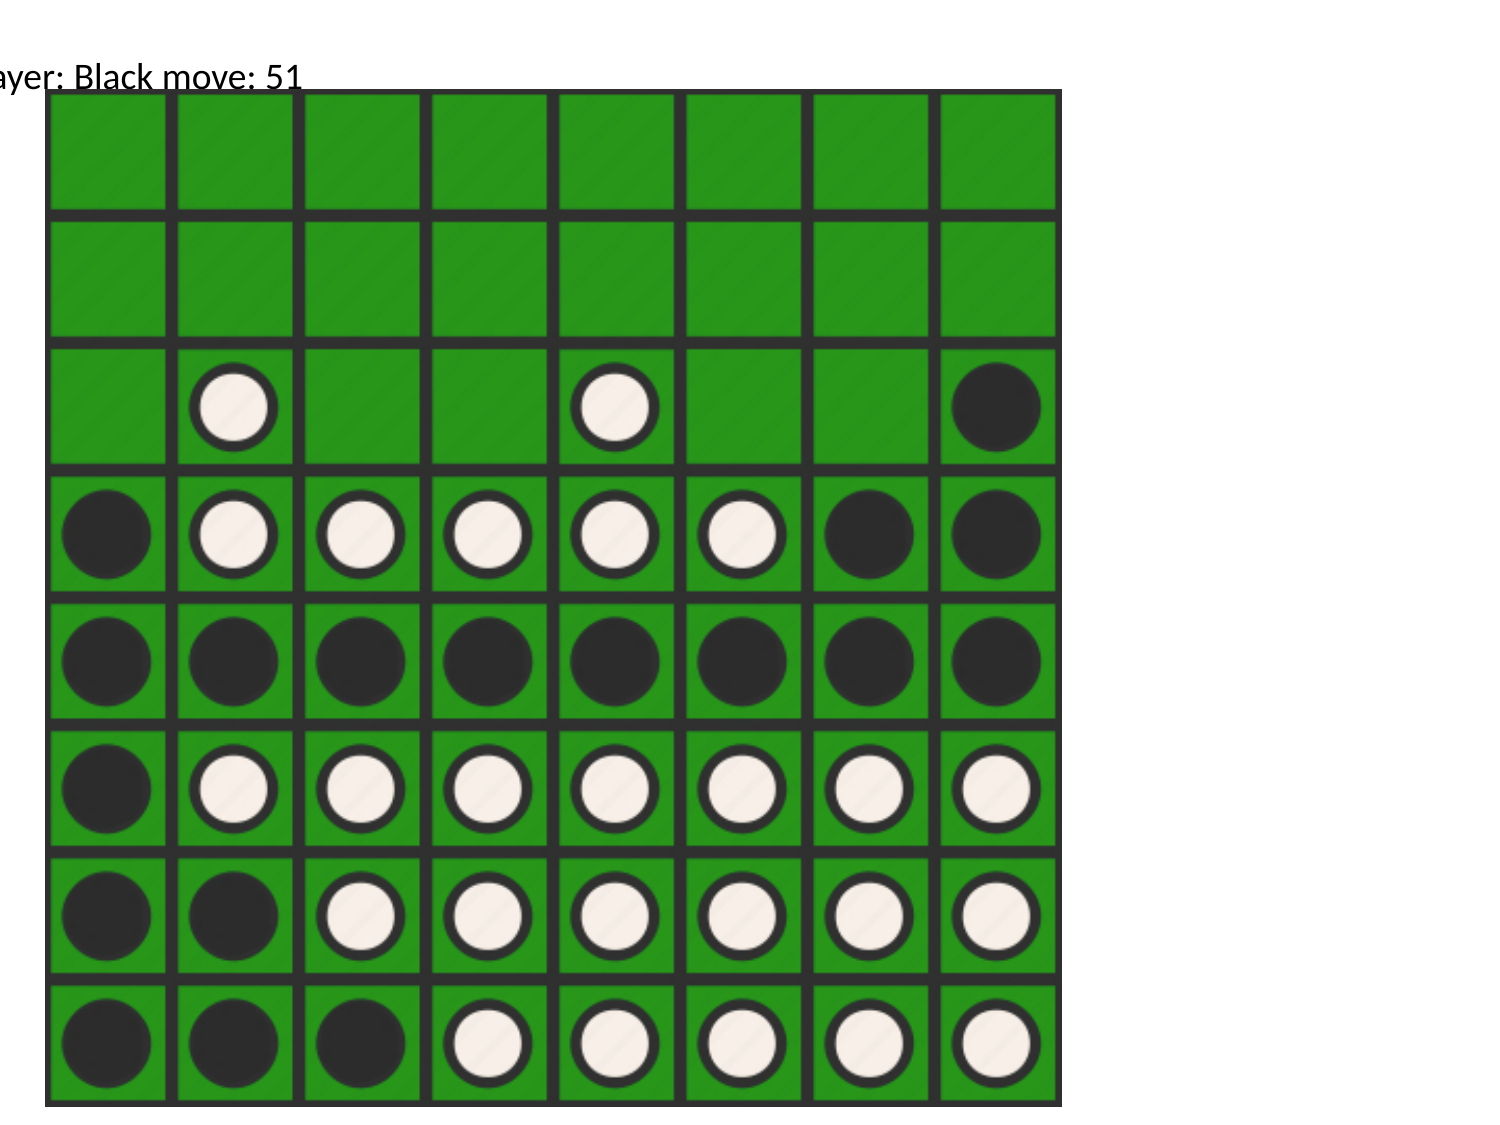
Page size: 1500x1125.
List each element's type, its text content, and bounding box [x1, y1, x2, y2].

text_box turn: 39 player: Black move: 51 [0, 44, 319, 105]
picture [44, 89, 1062, 1107]
